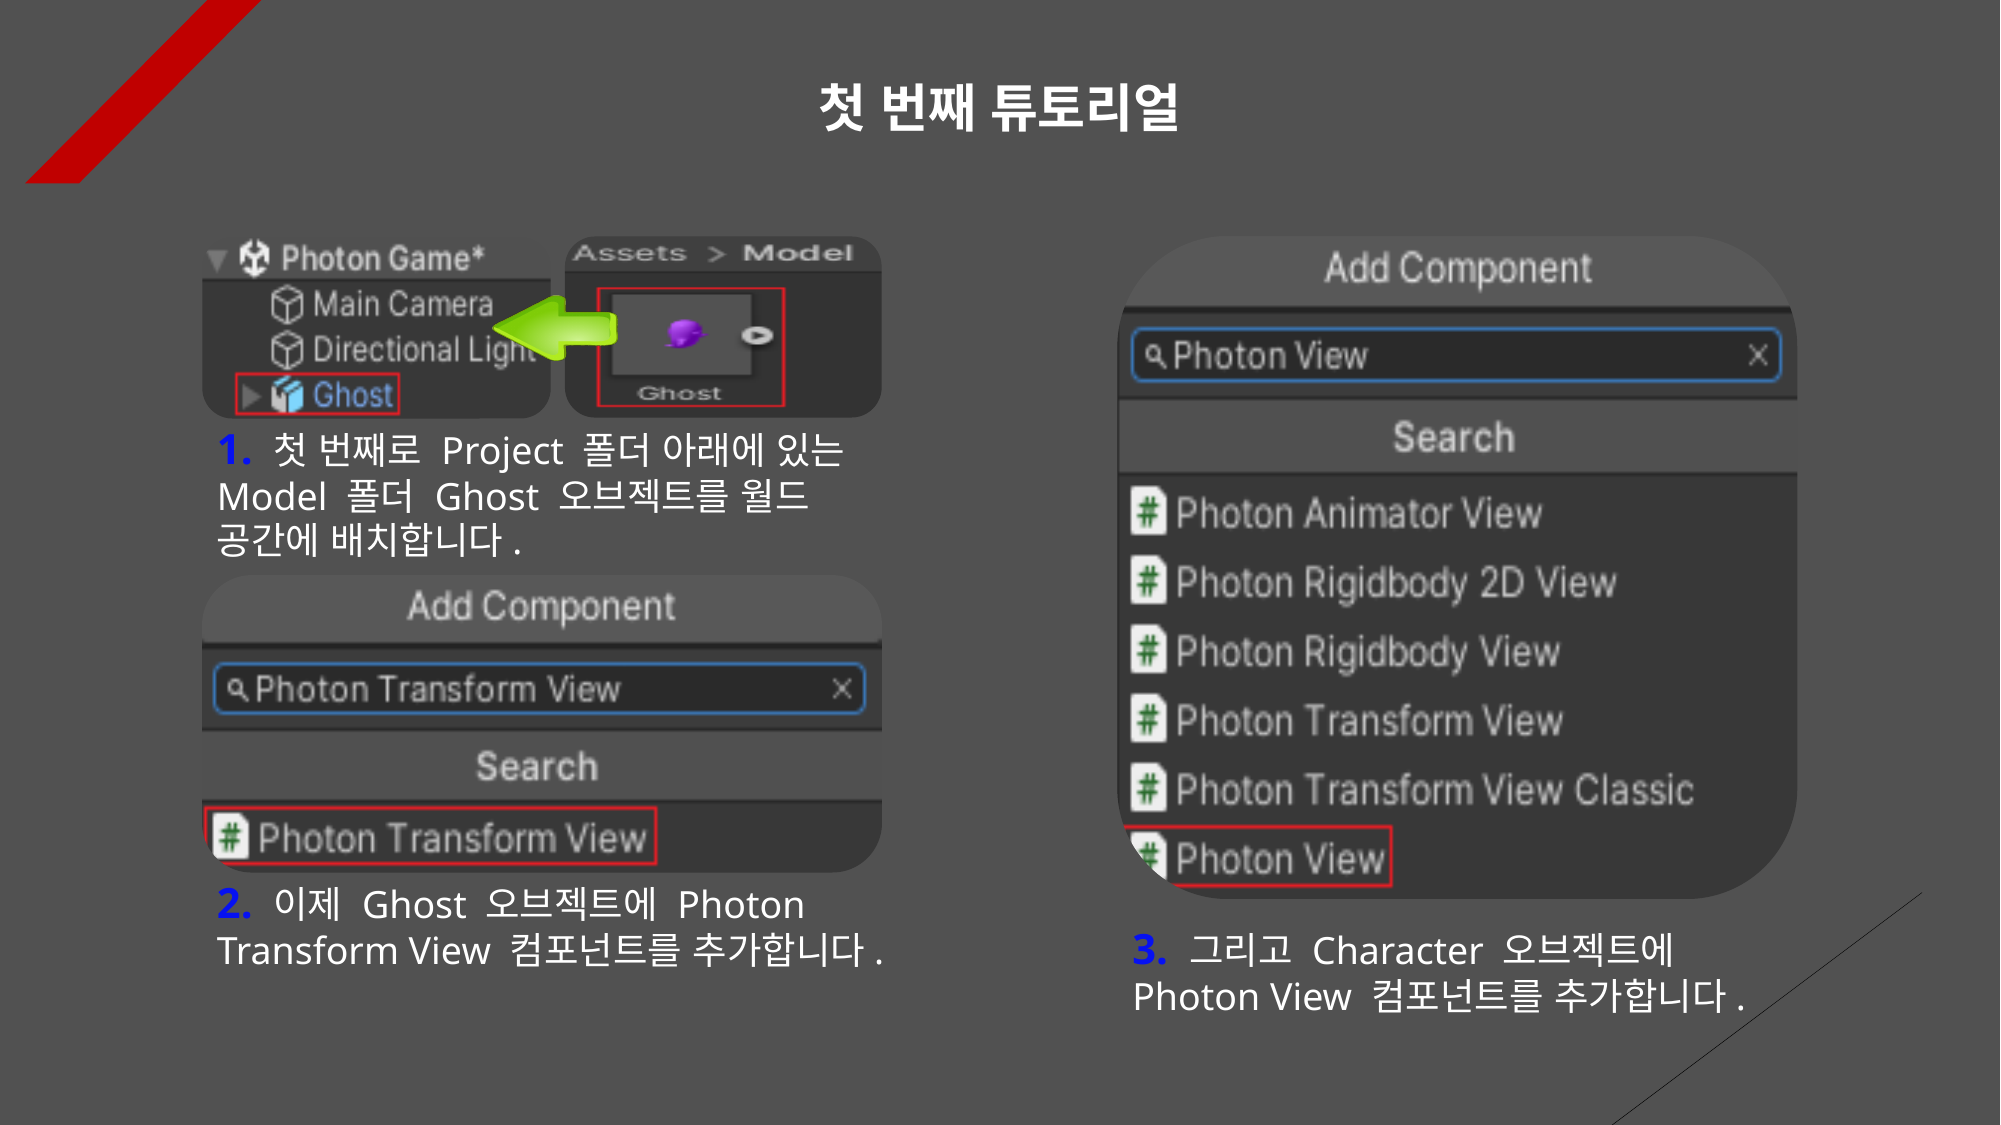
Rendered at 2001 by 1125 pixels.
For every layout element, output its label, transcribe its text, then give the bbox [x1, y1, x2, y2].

text_box 3. 그리고 Character 오브젝트에 Photon View 컴포넌트를 추가합니다. [1117, 914, 1797, 1025]
picture [1117, 235, 1798, 900]
text_box 첫 번째 튜토리얼 [731, 68, 1268, 146]
text_box 2. 이제 Ghost 오브젝트에 Photon Transform View 컴포넌트를 추가합니다. [202, 868, 883, 980]
picture [202, 236, 882, 419]
picture [202, 575, 882, 873]
text_box 1. 첫 번째로 Project 폴더 아래에 있는 Model 폴더 Ghost 오브젝트를 월드 공간에 배치합니다. [202, 414, 883, 571]
